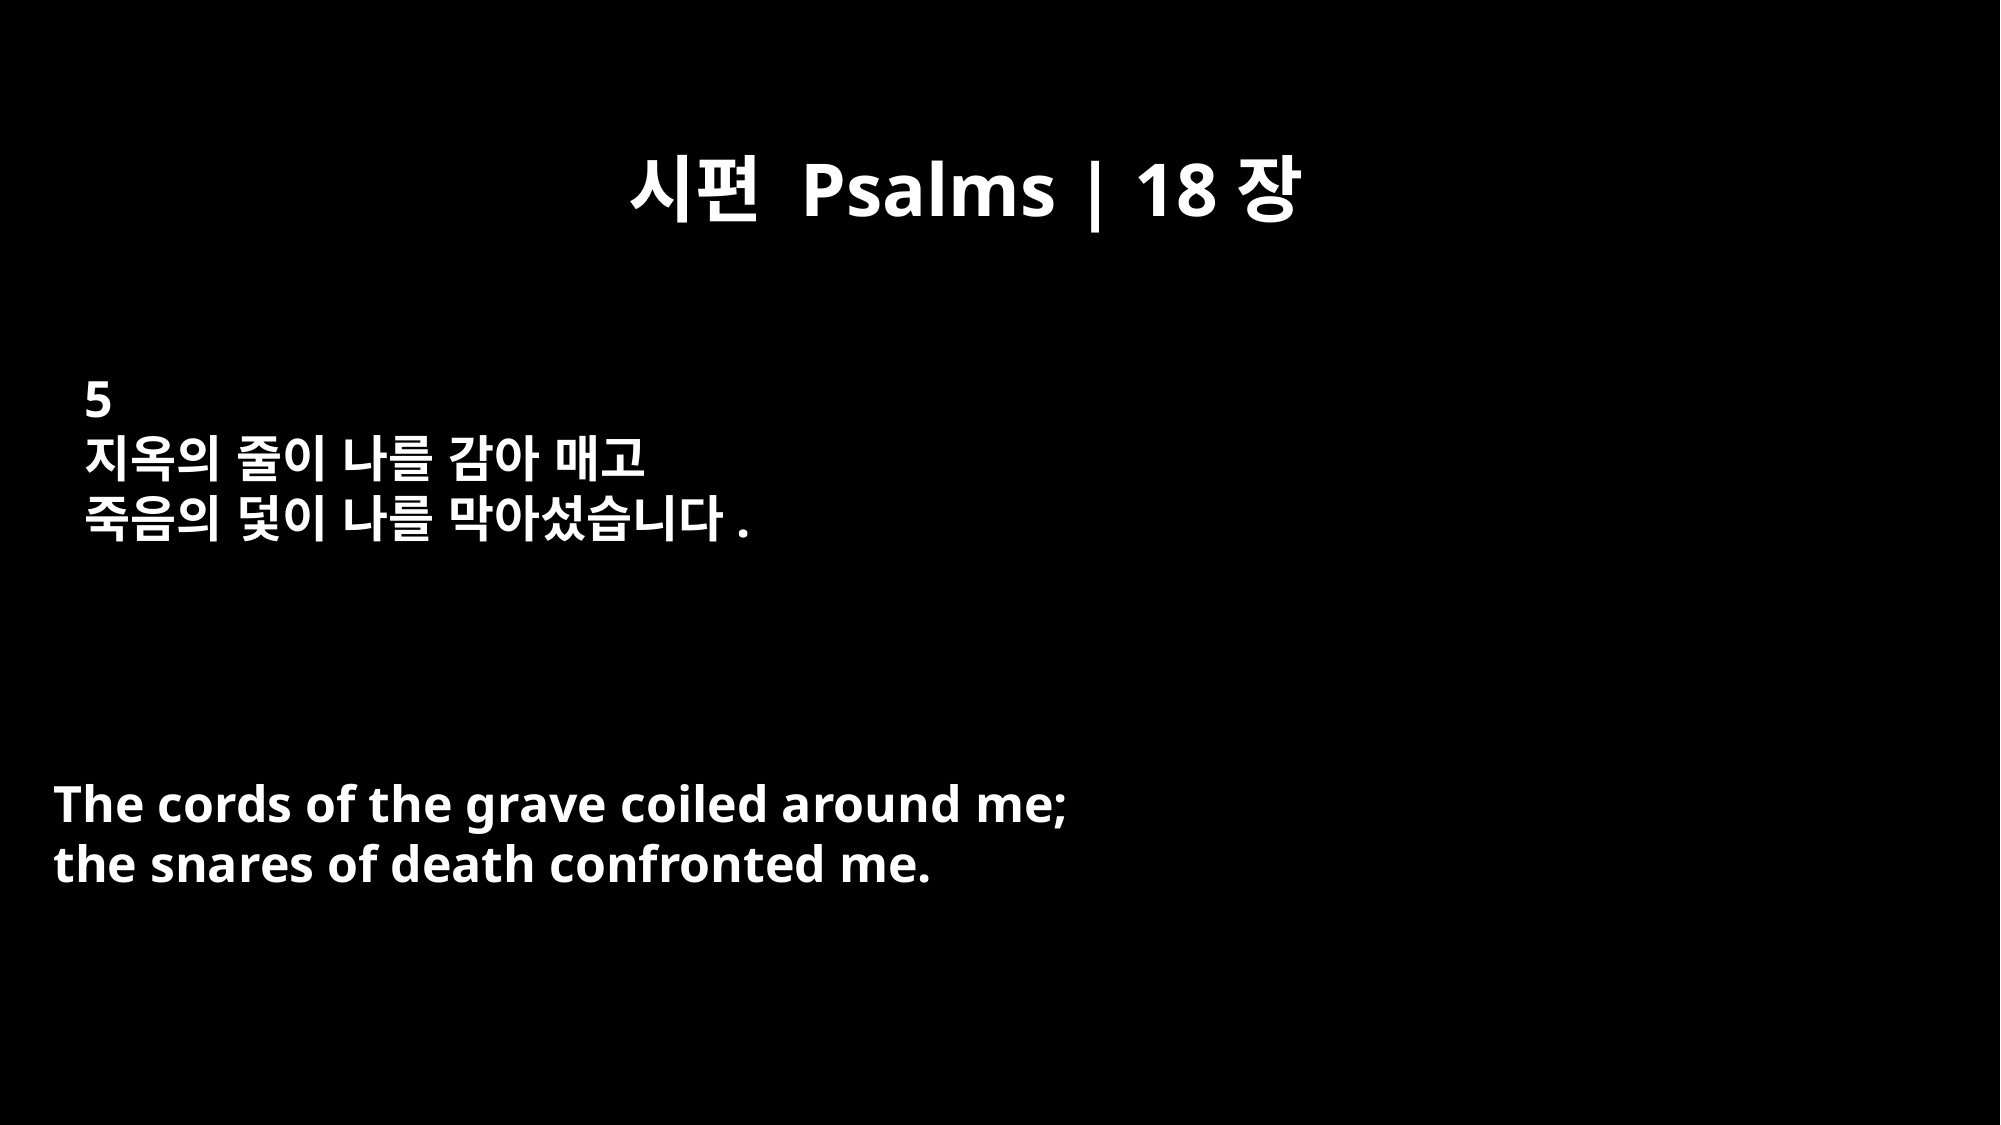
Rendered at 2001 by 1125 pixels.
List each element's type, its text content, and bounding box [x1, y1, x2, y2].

text_box The cords of the grave coiled around me; the snares of death confronted me. [38, 764, 1096, 900]
text_box 시편 Psalms | 18장 [613, 136, 1319, 239]
text_box 5 지옥의 줄이 나를 감아 매고 죽음의 덫이 나를 막아섰습니다. [69, 359, 766, 555]
